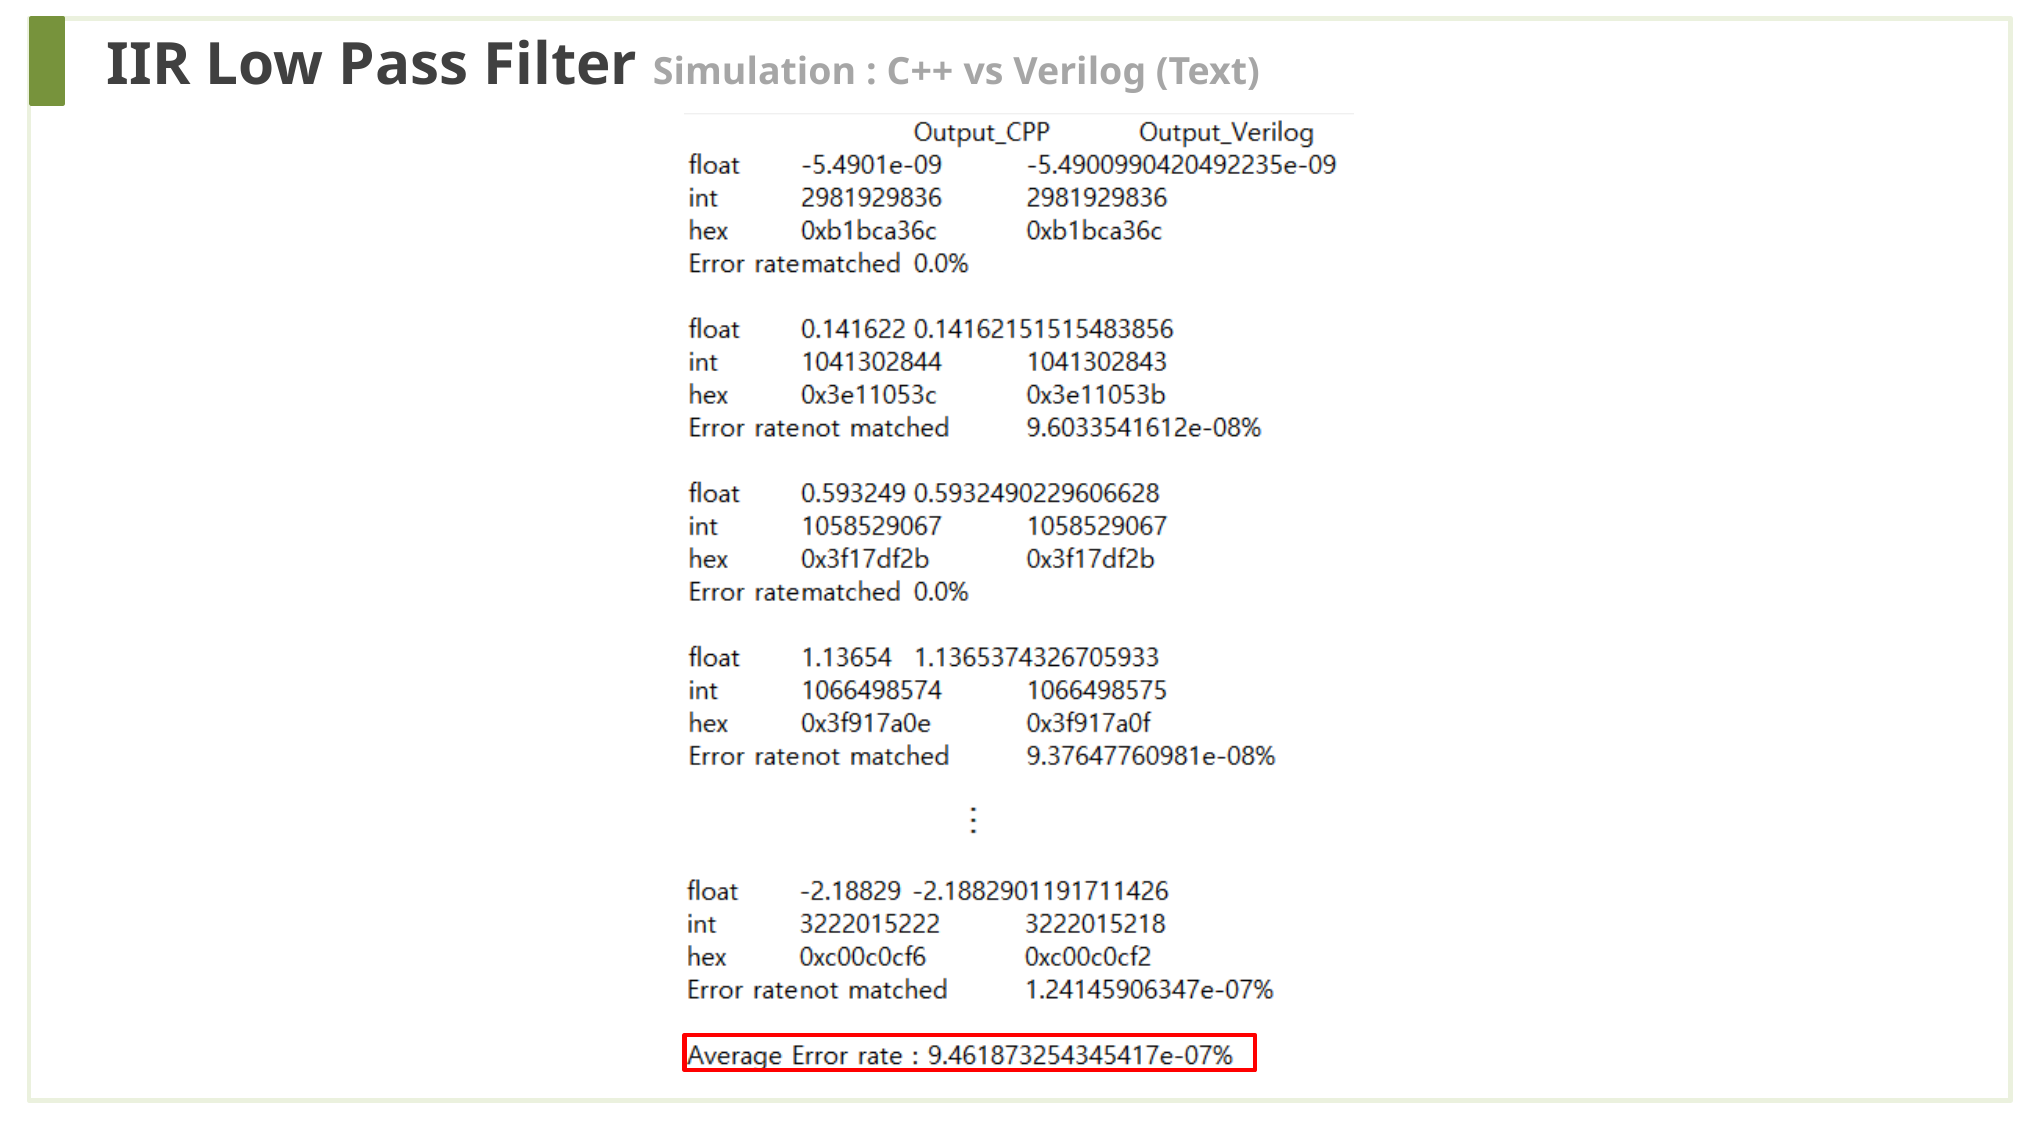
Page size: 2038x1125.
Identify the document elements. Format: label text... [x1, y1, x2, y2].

text_box IIR Low Pass Filter Simulation : C++ vs Verilog (Text) [91, 18, 1326, 104]
picture [962, 797, 987, 861]
text_box [27, 16, 2013, 1103]
picture [684, 113, 1354, 777]
text_box [29, 16, 65, 106]
picture [684, 872, 1288, 1078]
